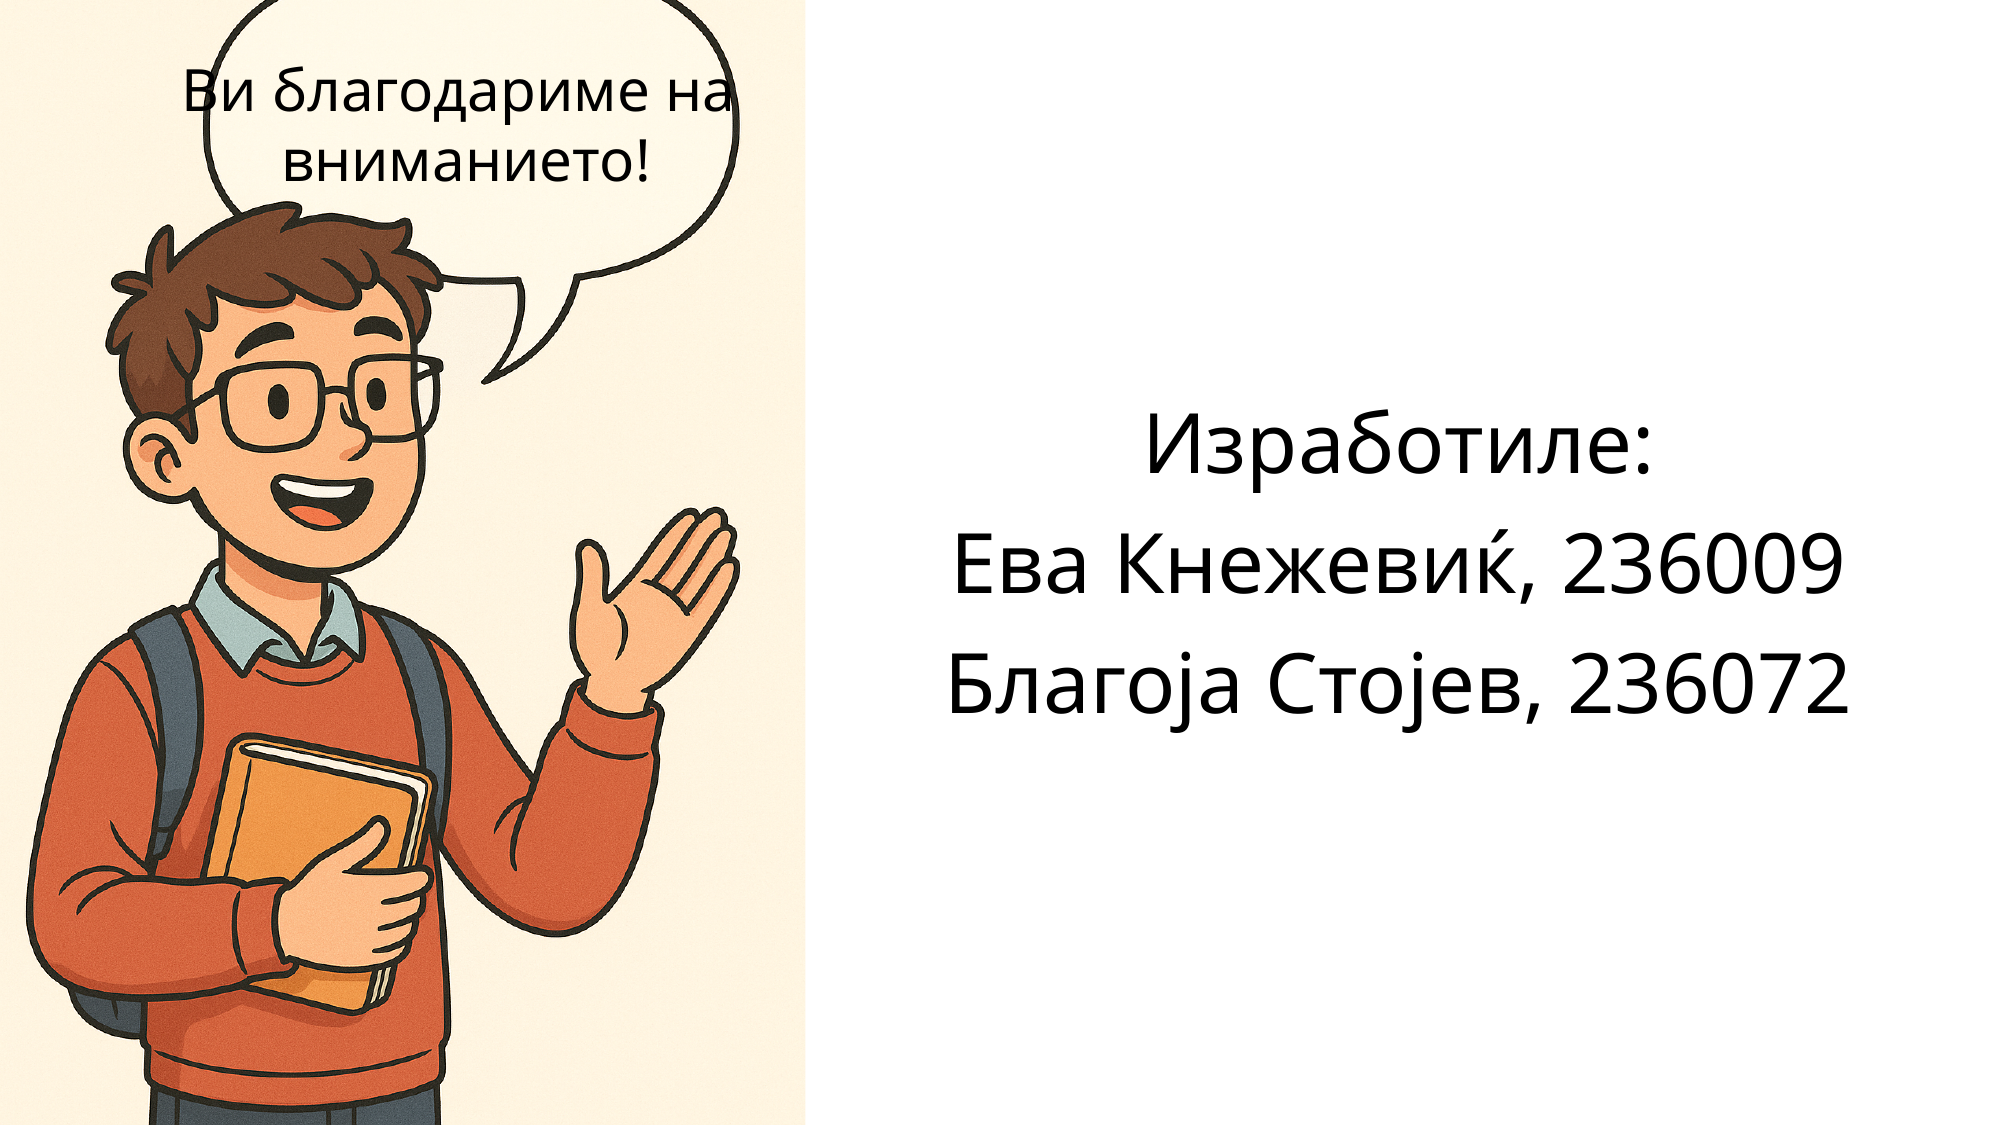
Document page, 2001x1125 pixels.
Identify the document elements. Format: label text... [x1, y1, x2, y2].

text_box [806, 0, 2000, 1125]
list Изработиле: Ева Кнежевиќ, 236009 Благоја Стојев, 236072 [913, 363, 1884, 1035]
picture [0, 0, 806, 1125]
